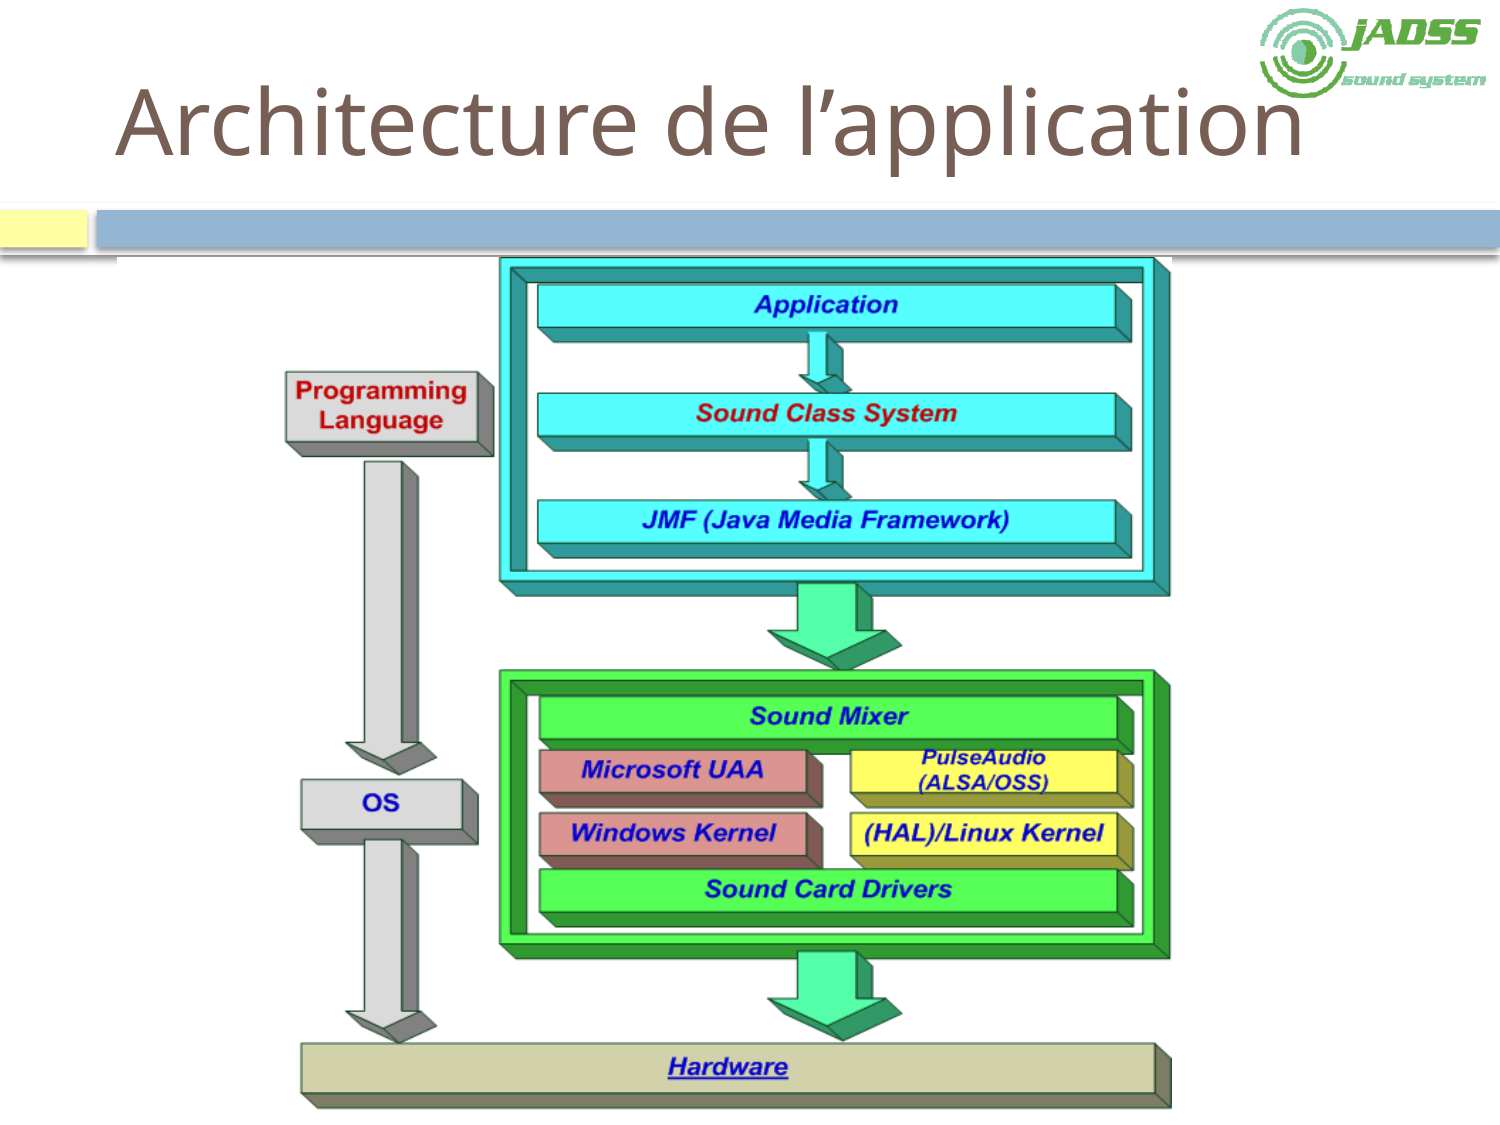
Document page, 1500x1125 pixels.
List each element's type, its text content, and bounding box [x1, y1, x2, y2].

picture [1253, 0, 1500, 108]
title Architecture de l’application [100, 37, 1438, 200]
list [116, 257, 1173, 1125]
